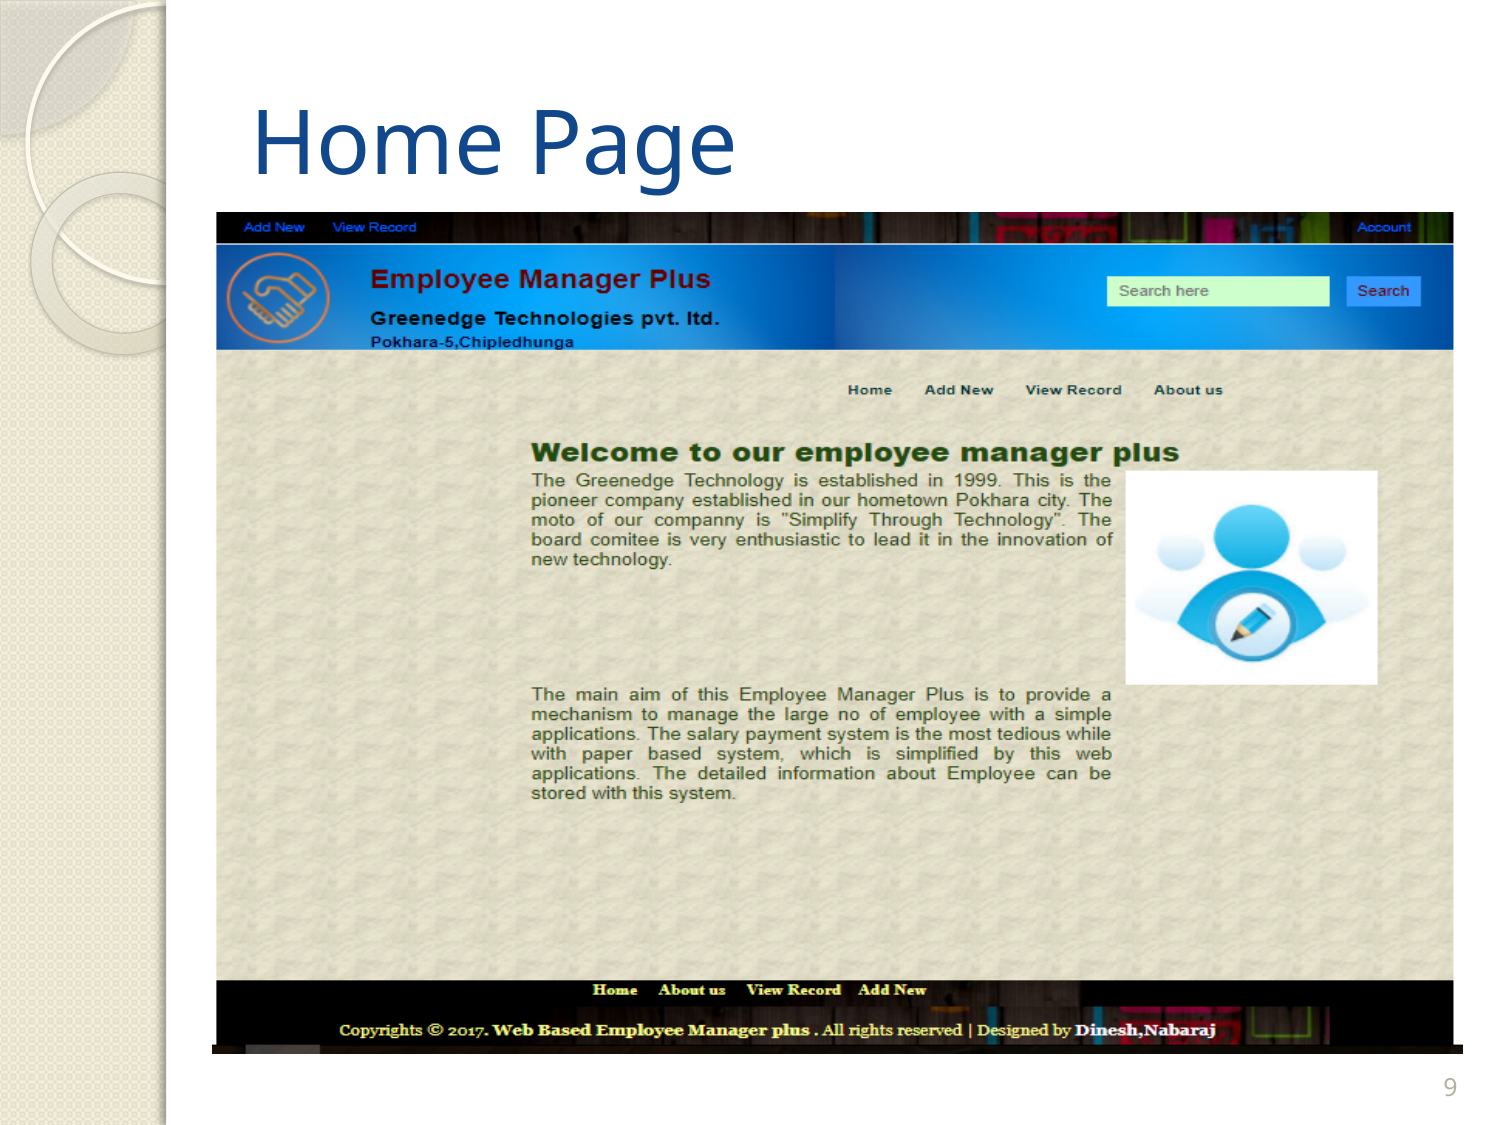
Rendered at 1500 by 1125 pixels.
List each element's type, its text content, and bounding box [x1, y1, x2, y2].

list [212, 212, 1463, 1054]
slide_number 9 [1413, 1034, 1488, 1113]
title Home Page [235, 45, 1466, 212]
